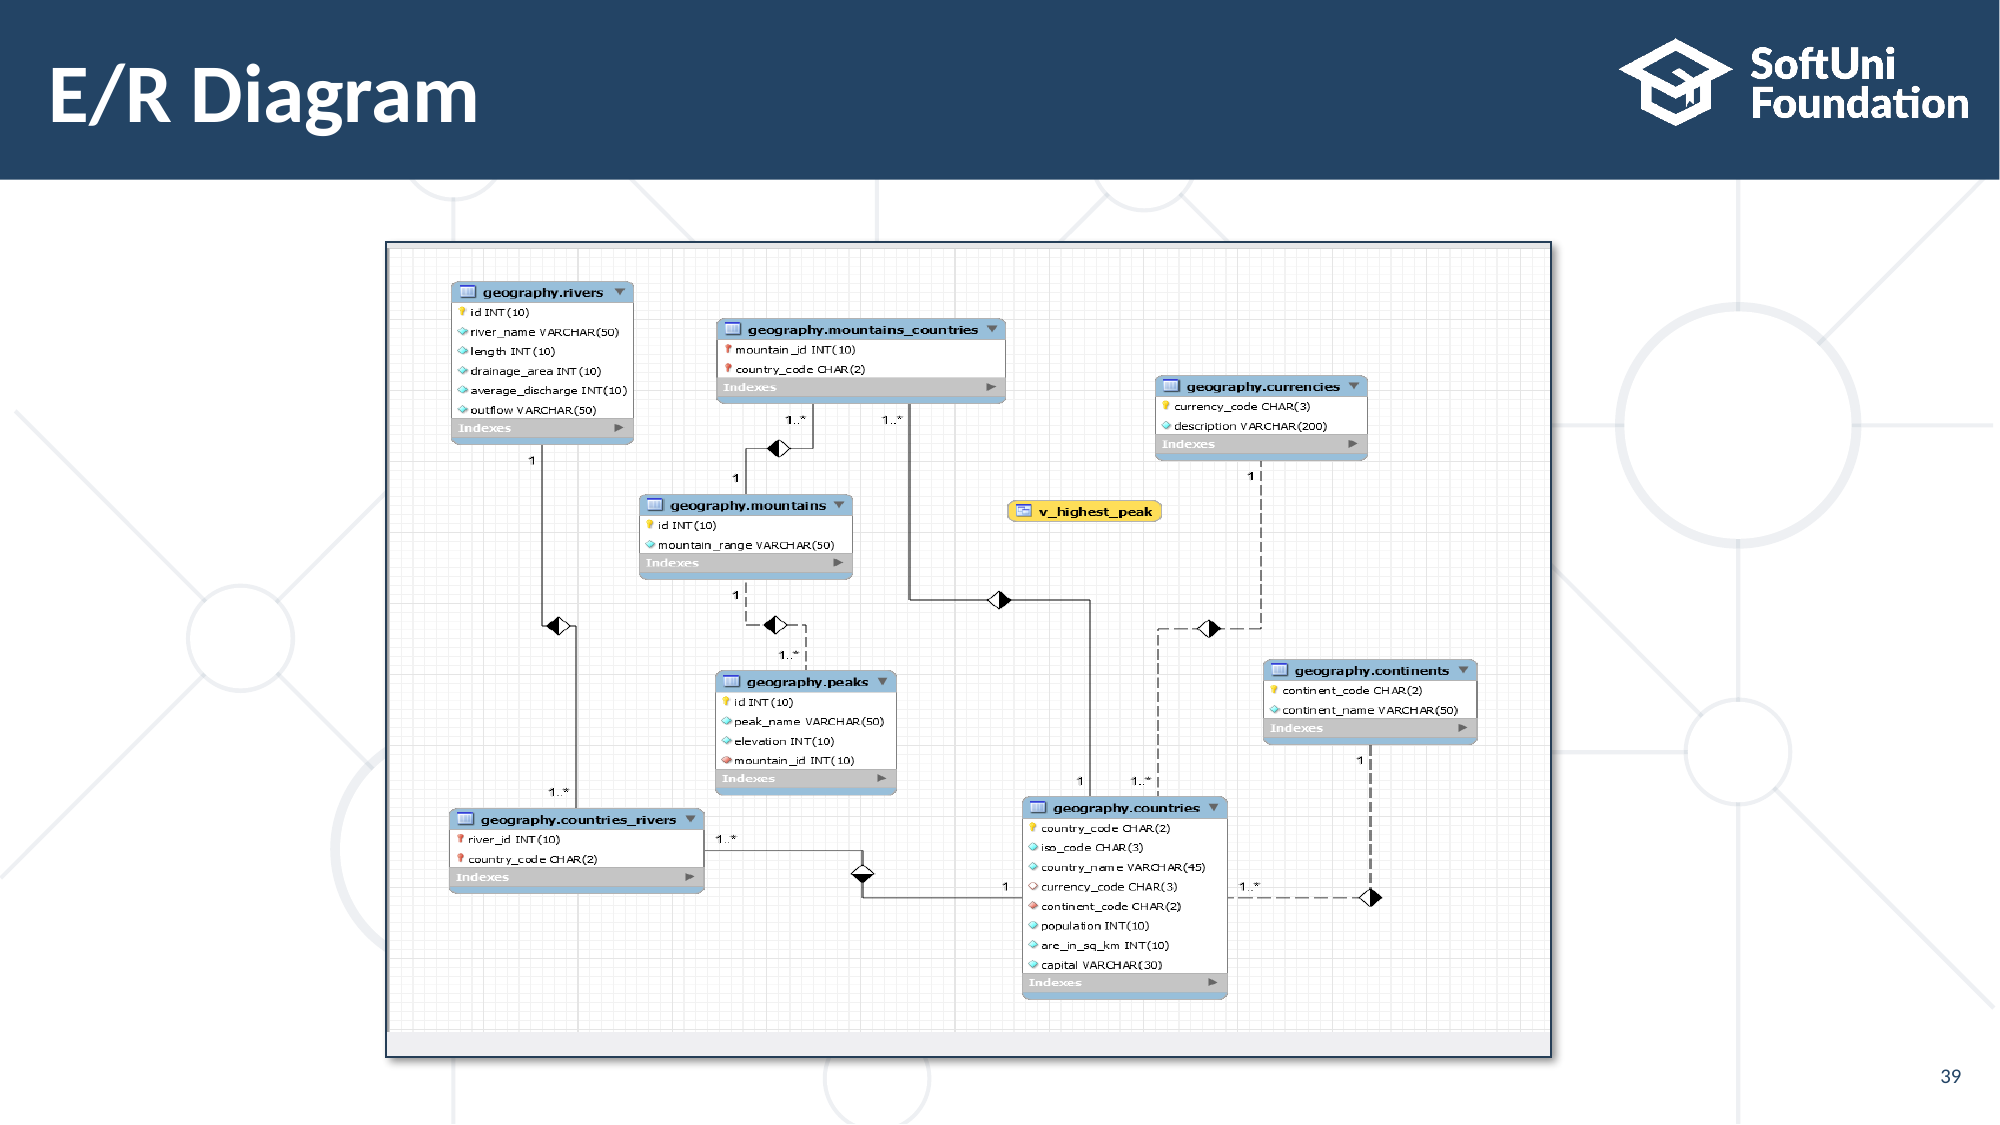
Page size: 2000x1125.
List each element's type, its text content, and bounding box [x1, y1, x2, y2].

picture [386, 242, 1550, 1056]
title E/R Diagram [31, 16, 1591, 162]
slide_number 39 [1896, 1049, 1968, 1101]
picture [1618, 38, 1968, 126]
